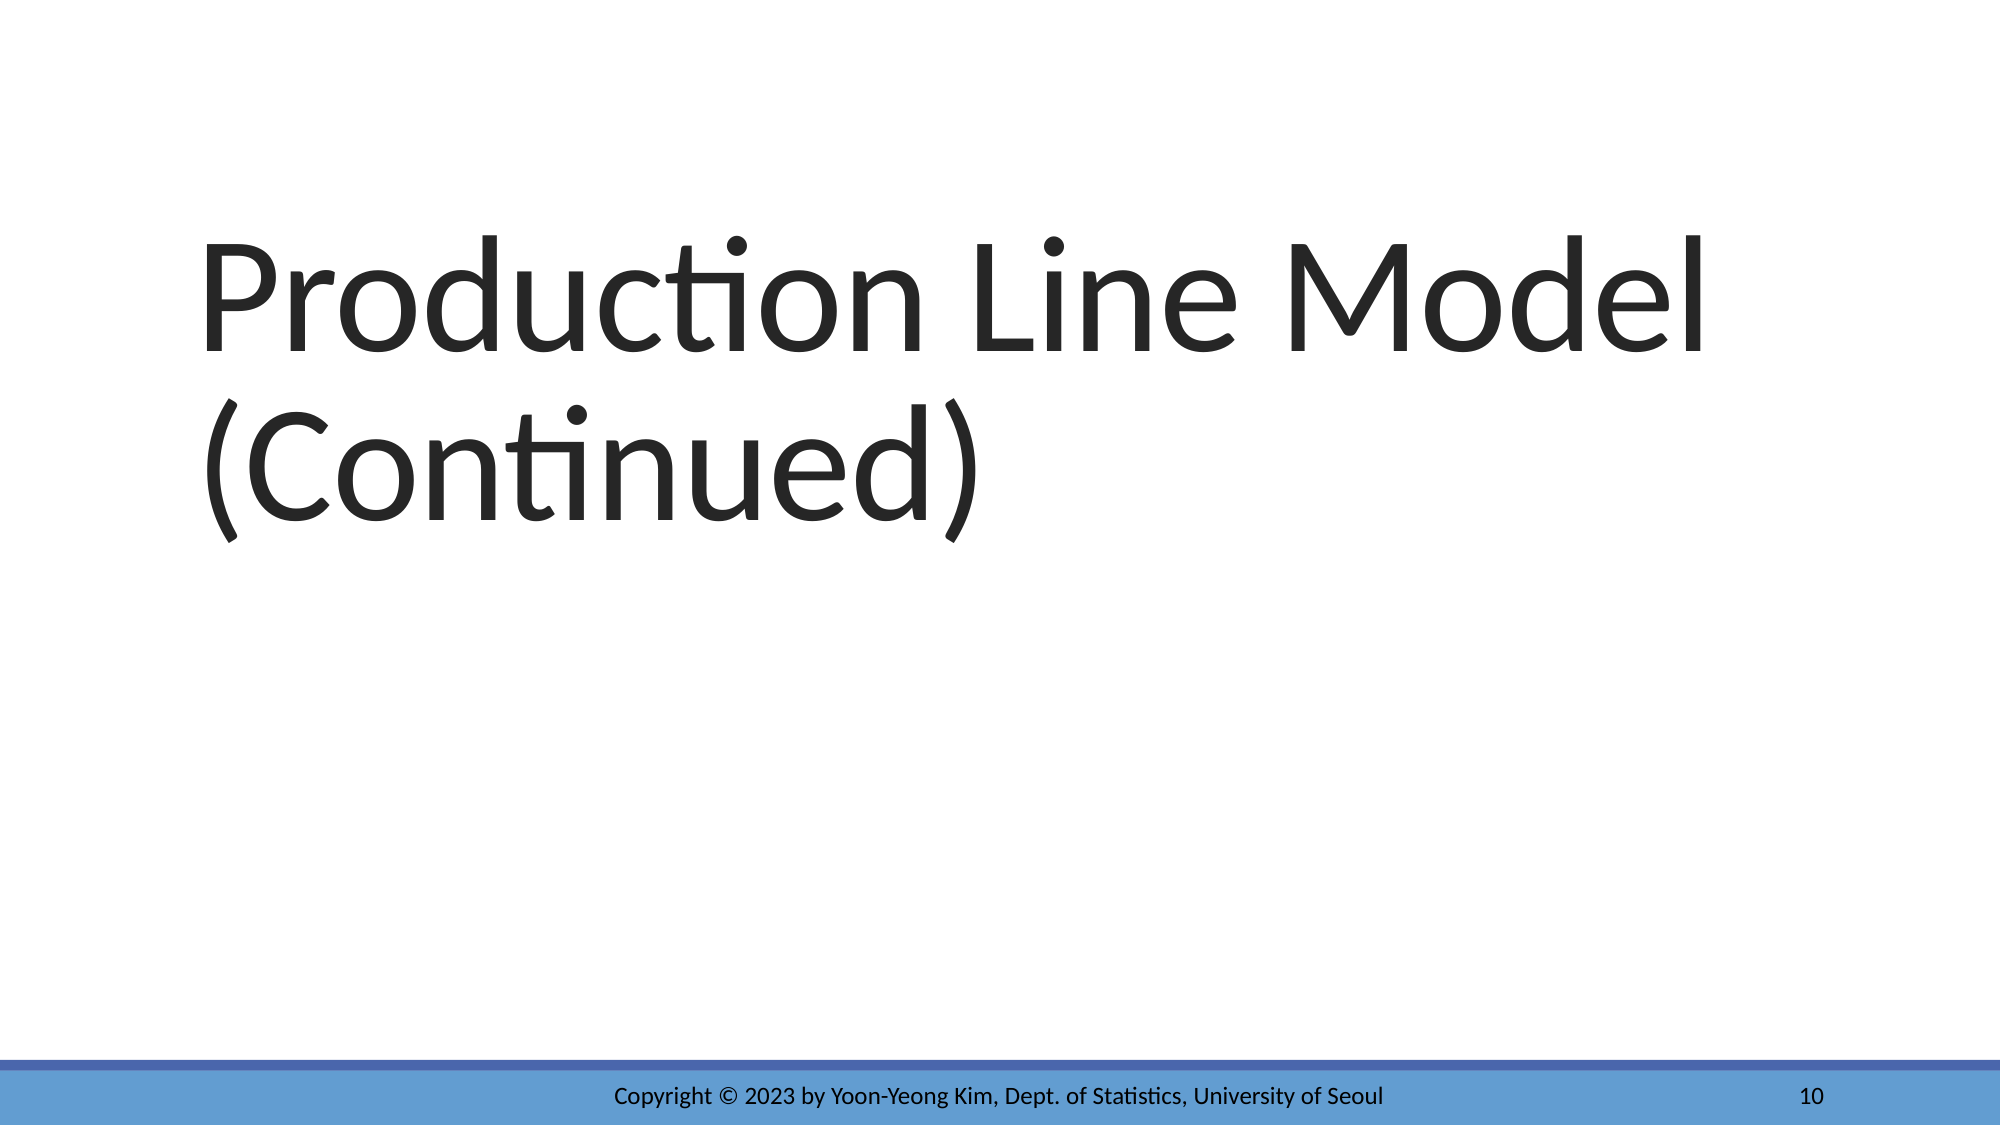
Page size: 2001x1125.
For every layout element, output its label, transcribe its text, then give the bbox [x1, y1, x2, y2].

slide_number 10 [1624, 1064, 1840, 1125]
title Production Line Model (Continued) [180, 124, 1830, 563]
footer Copyright © 2023 by Yoon-Yeong Kim, Dept. of Statistics, University of Seoul [545, 1064, 1455, 1125]
